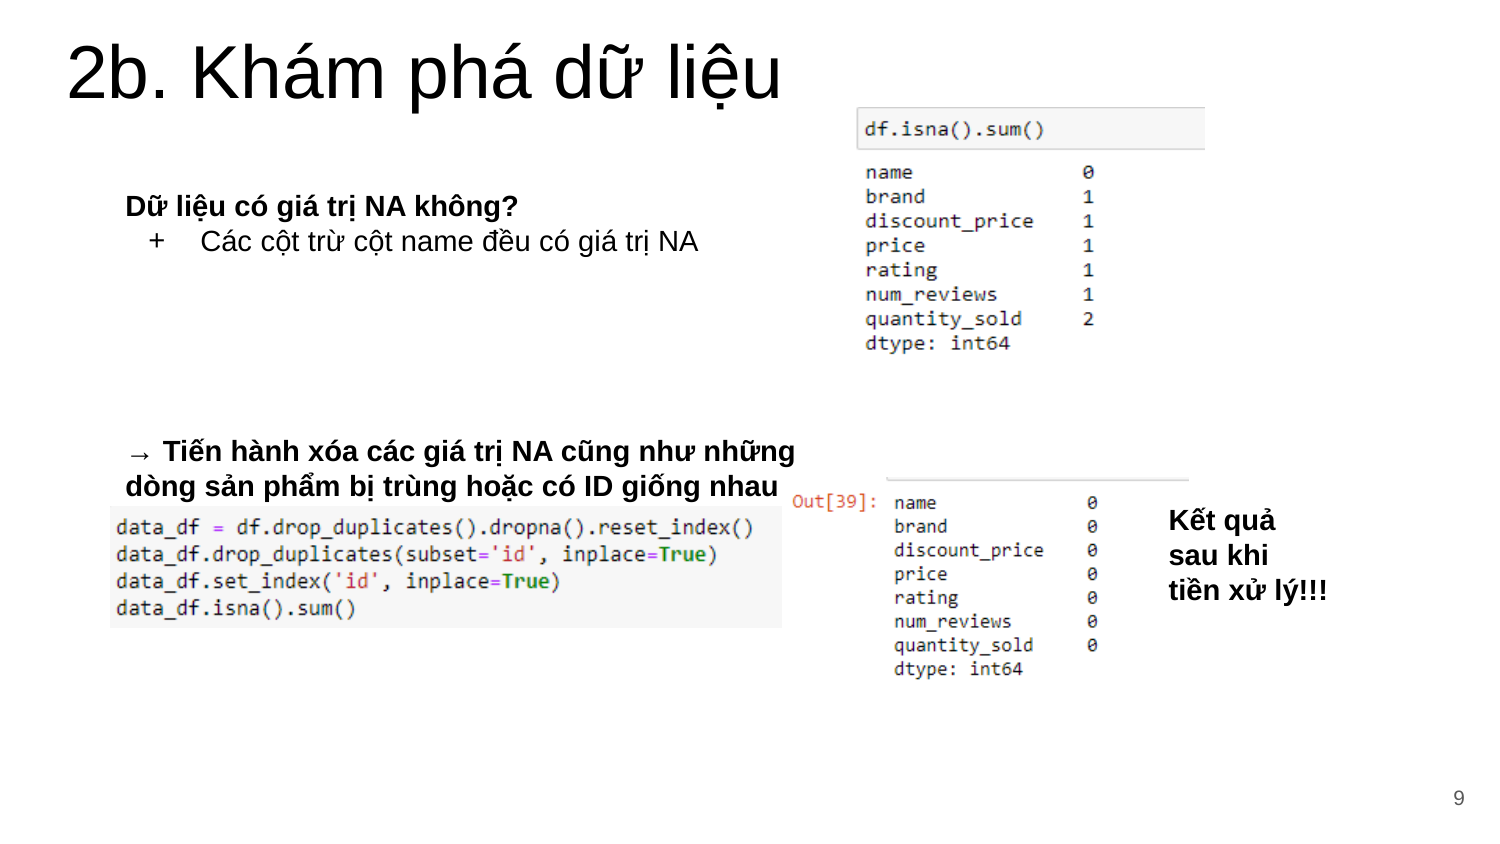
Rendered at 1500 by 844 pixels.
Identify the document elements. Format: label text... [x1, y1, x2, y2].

text_box Dữ liệu có giá trị NA không? Các cột trừ cột name đều có giá trị NA → Tiến hành xóa các giá trị NA cũng như những dòng sản phẩm bị trùng hoặc có ID giống nhau [110, 172, 850, 506]
picture [110, 477, 1190, 700]
picture [849, 107, 1205, 380]
title 2b. Khám phá dữ liệu [51, 0, 1449, 139]
text_box Kết quả sau khi tiền xử lý!!! [1194, 486, 1432, 622]
slide_number ‹#› [1389, 764, 1480, 830]
